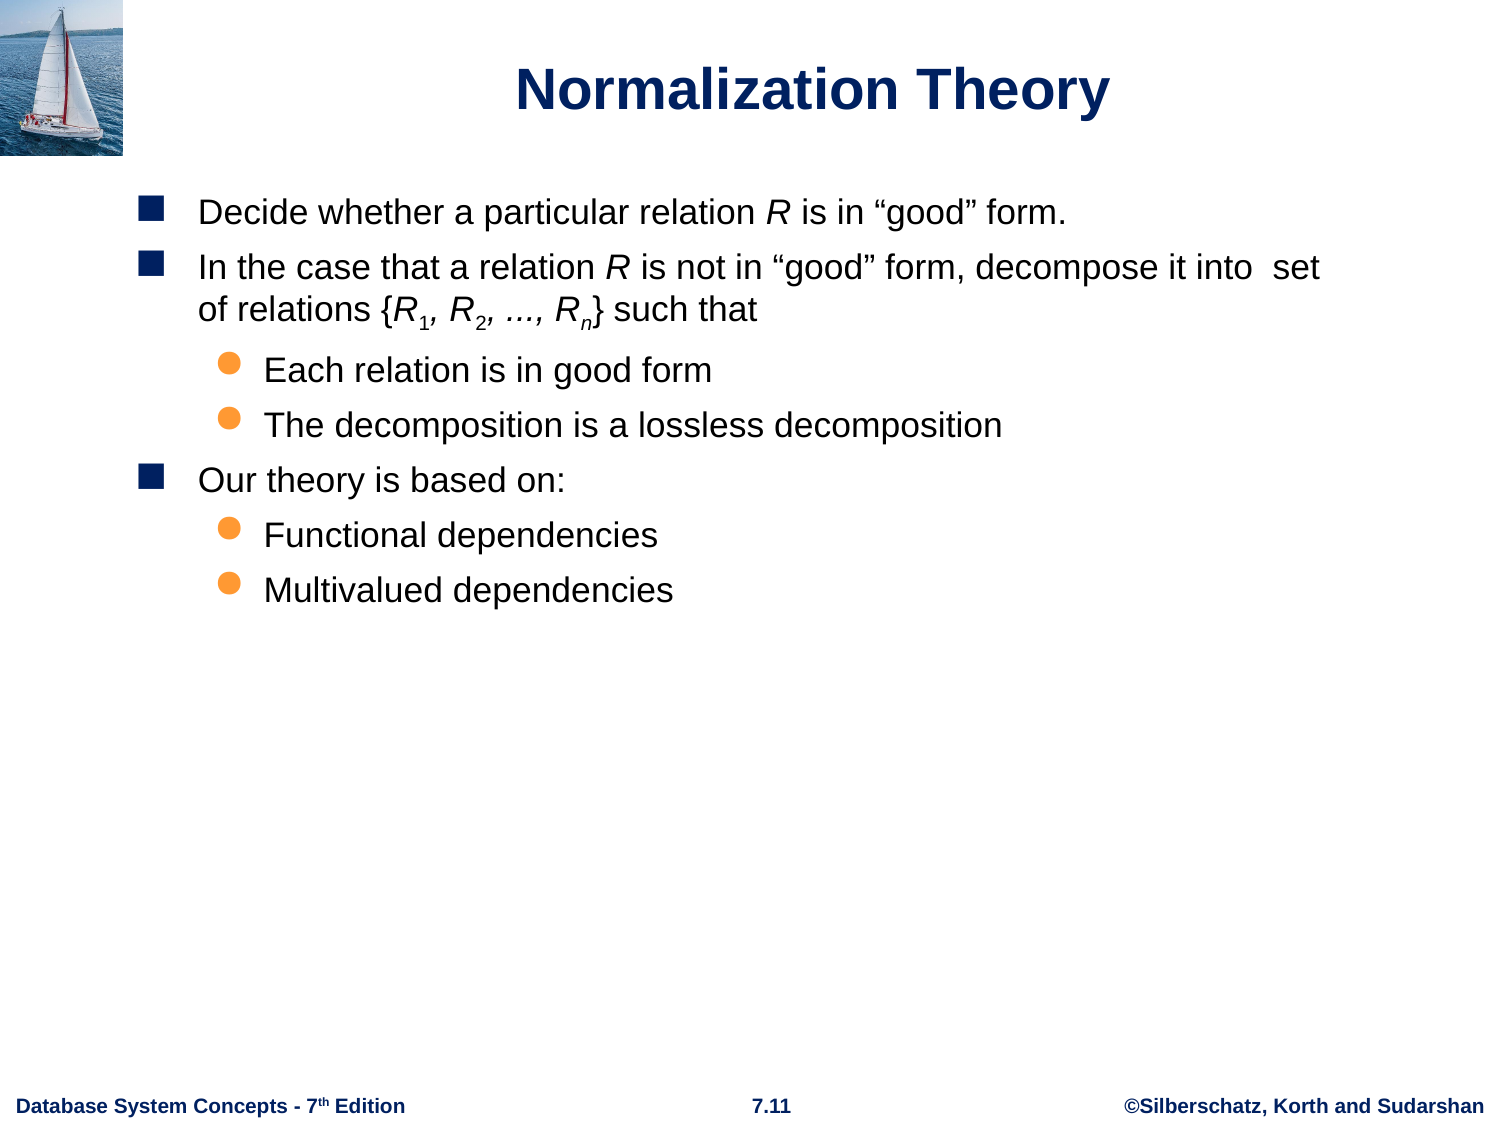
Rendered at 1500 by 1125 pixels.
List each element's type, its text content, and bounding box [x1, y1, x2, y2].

list Decide whether a particular relation R is in “good” form. In the case that a relation R is not in “good” form, decompose it into set of relations {R1, R2, ..., Rn} such that Each relation is in good form The decomposition is a lossless decomposition Our theory is based on: Functional dependencies Multivalued dependencies [126, 181, 1364, 694]
title Normalization Theory [126, 30, 1500, 129]
picture [0, 0, 123, 156]
